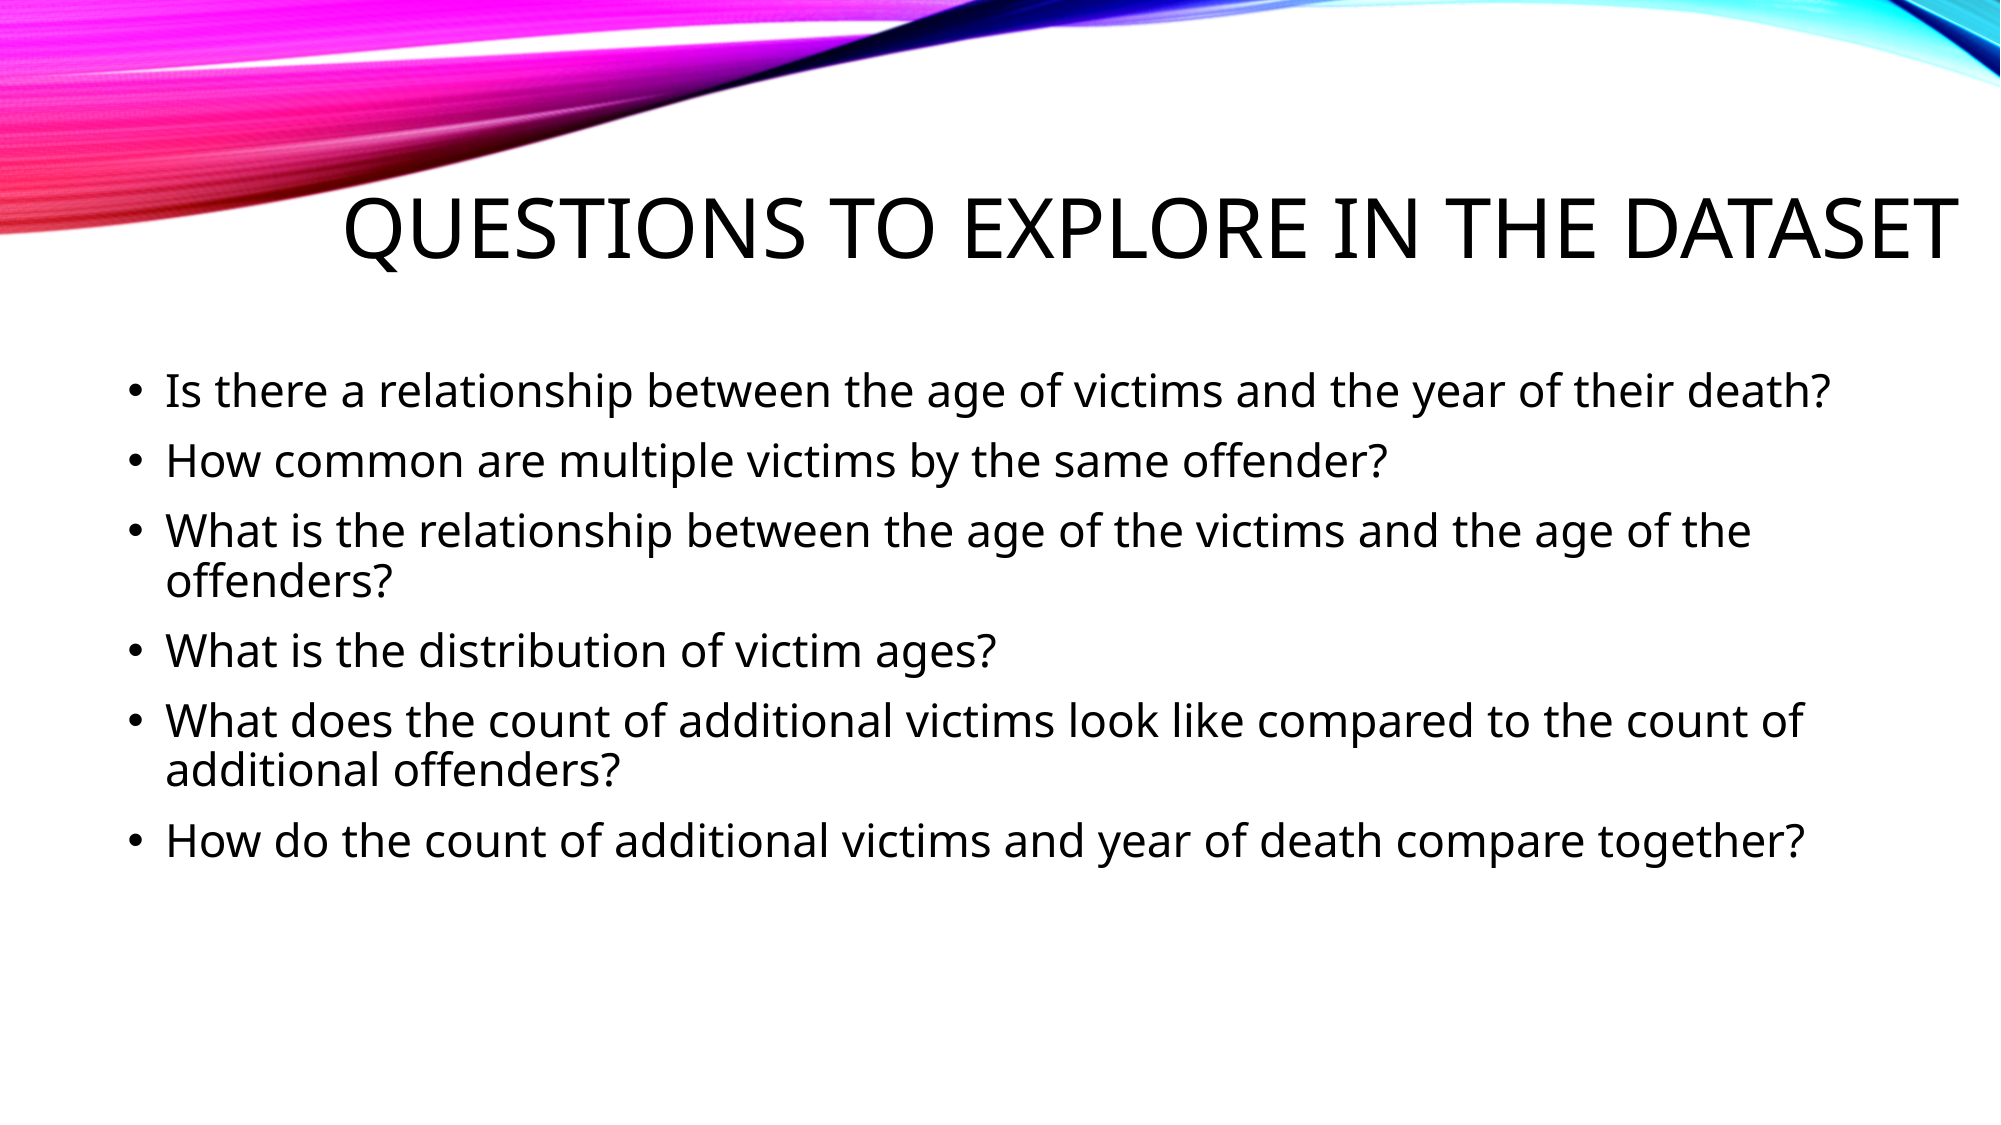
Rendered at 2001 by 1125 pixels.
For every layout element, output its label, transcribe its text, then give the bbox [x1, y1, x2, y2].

picture [0, 0, 2000, 237]
picture [1910, 0, 2000, 45]
title Questions to explore in the dataset [317, 125, 1976, 338]
picture [1890, 0, 2000, 75]
list Is there a relationship between the age of victims and the year of their death? How common are multiple victims by the same offender? What is the relationship between the age of the victims and the age of the offenders? What is the distribution of victim ages? What does the count of additional victims look like compared to the count of additional offenders? How do the count of additional victims and year of death compare together? [112, 360, 1888, 1021]
